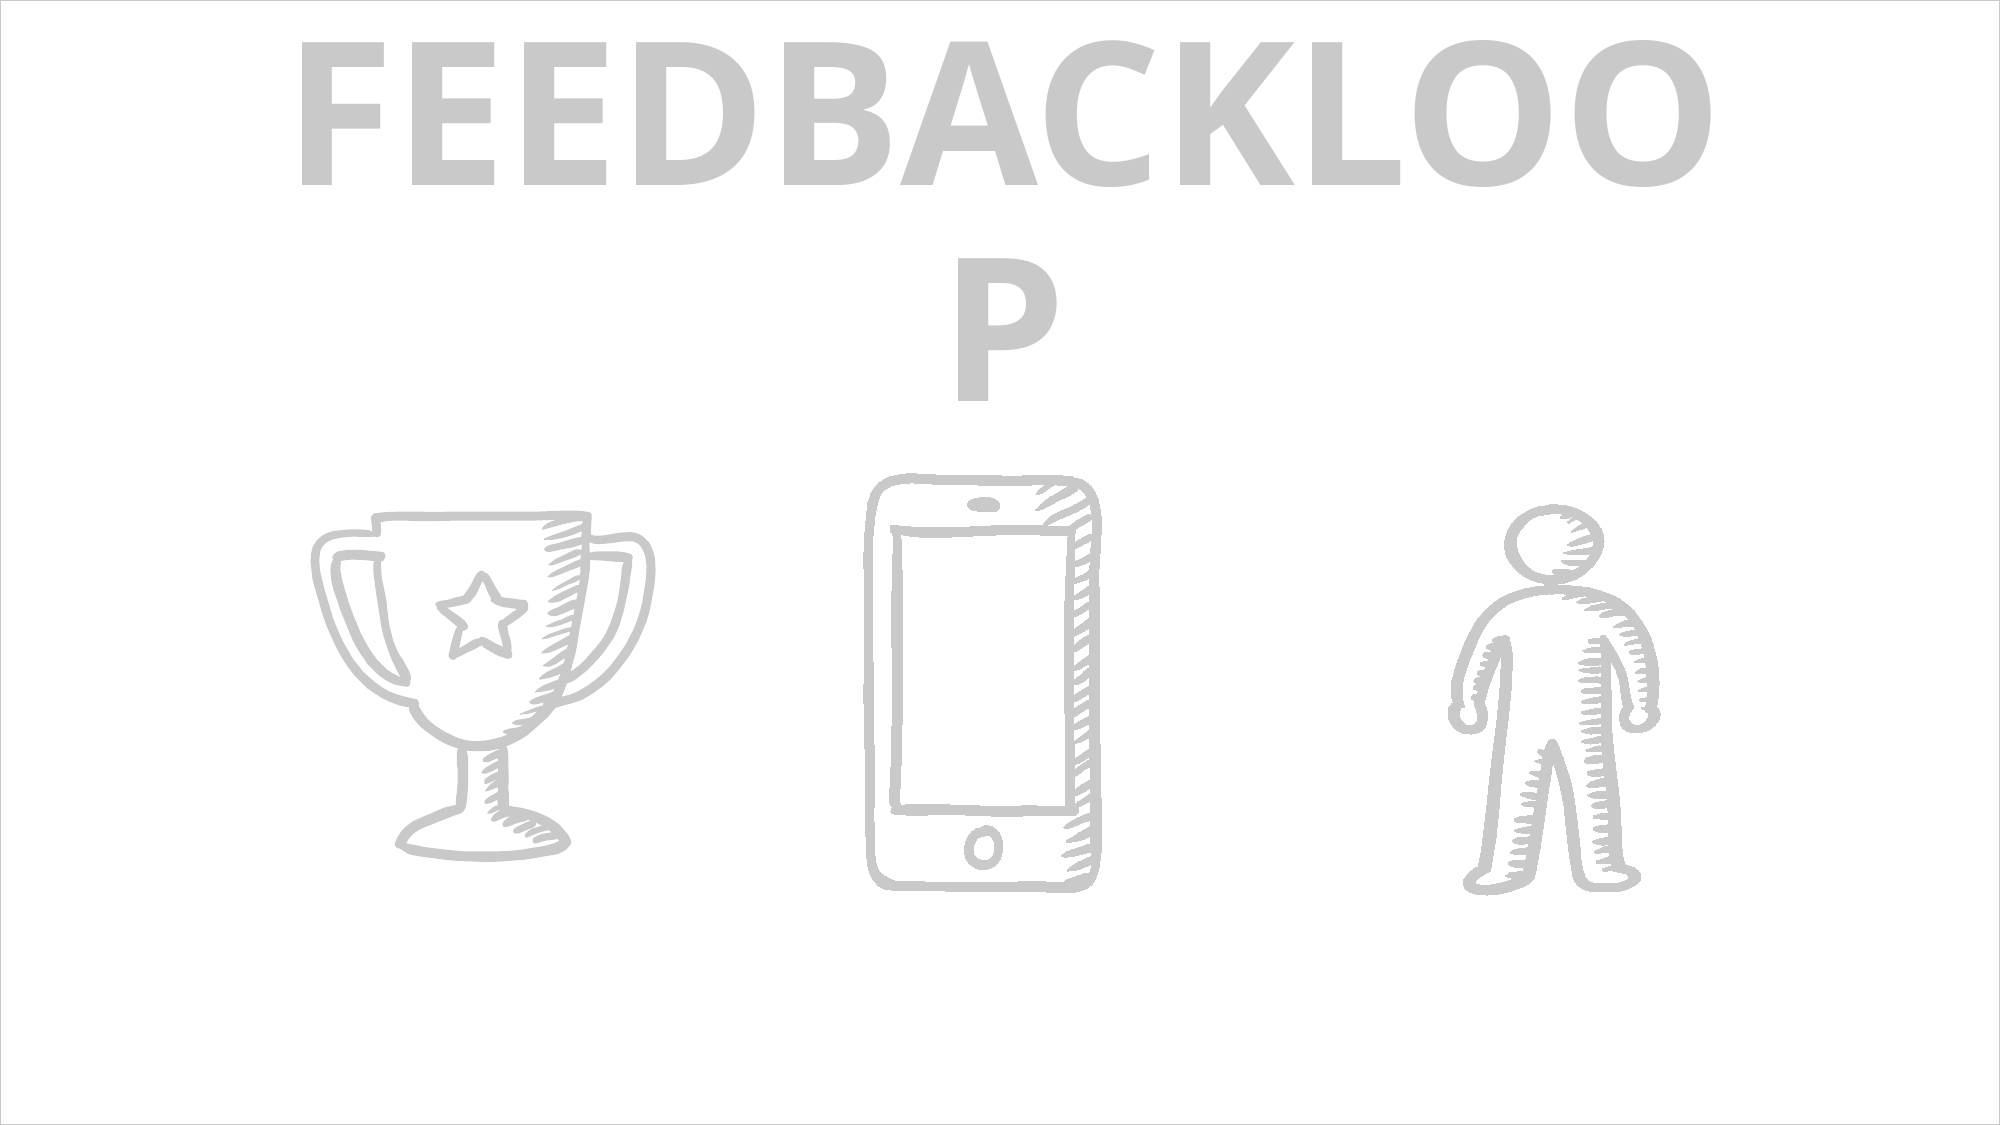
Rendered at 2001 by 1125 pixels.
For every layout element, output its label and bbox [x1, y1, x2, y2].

text_box [0, 0, 2000, 1125]
